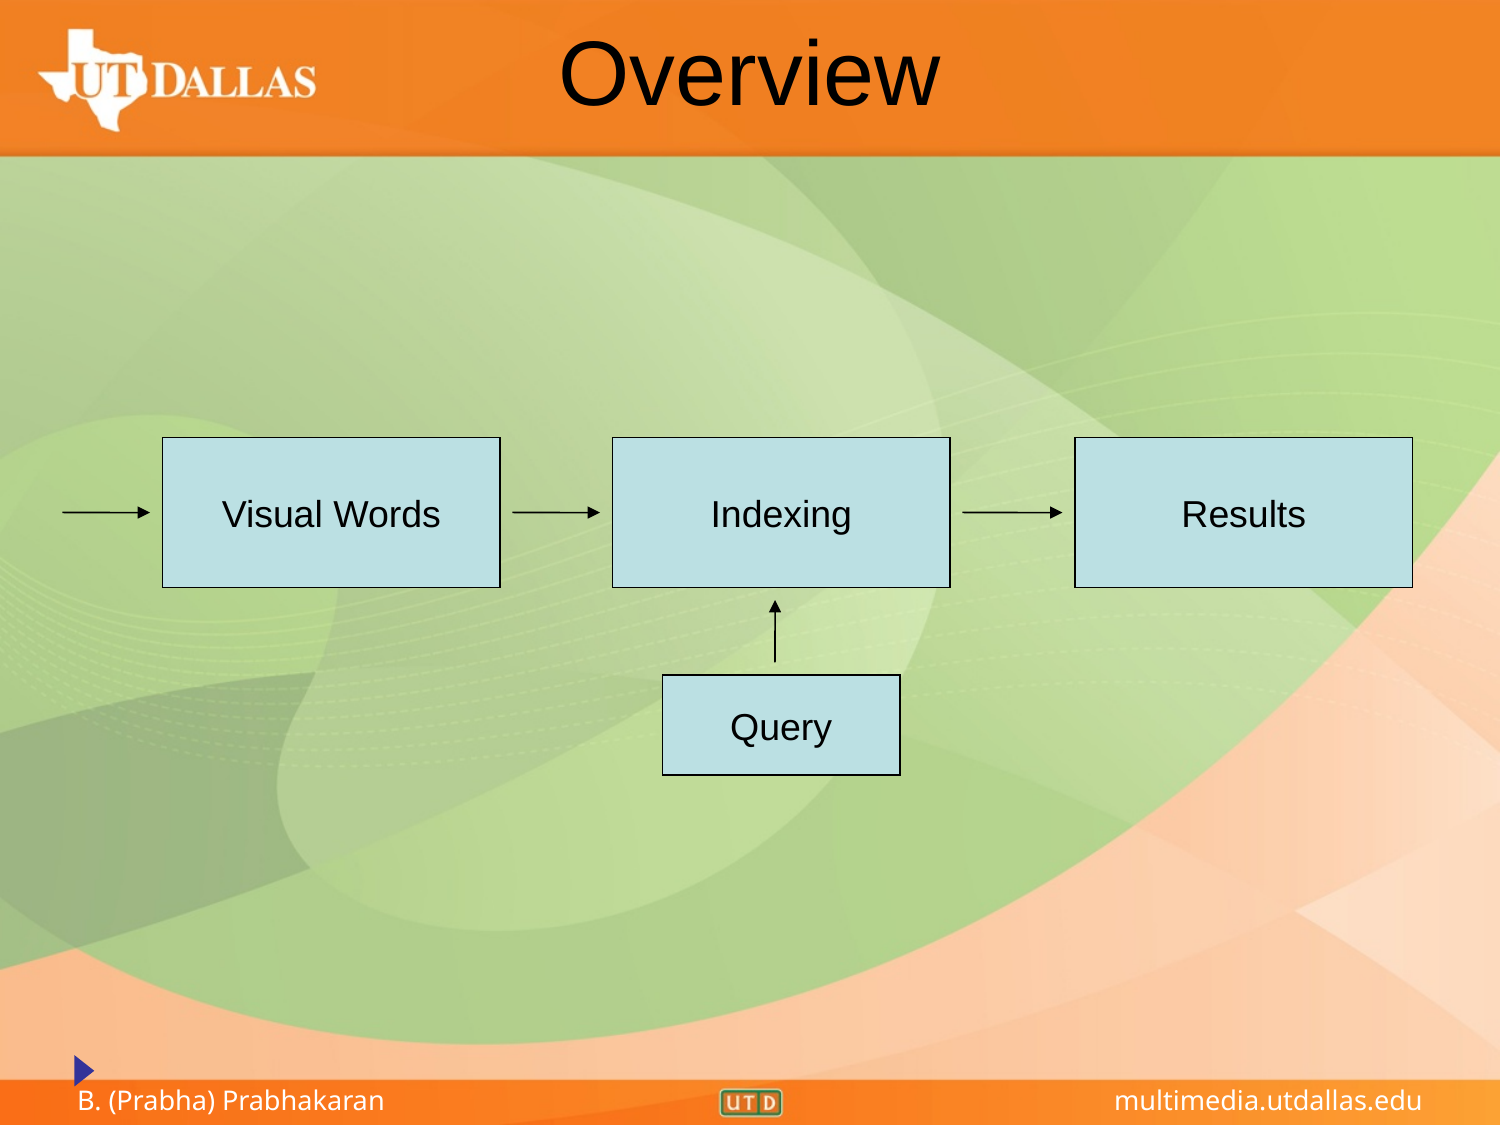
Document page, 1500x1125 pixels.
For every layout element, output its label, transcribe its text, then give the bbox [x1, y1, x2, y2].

text_box [512, 506, 601, 519]
text_box [962, 506, 1063, 519]
text_box Query [662, 675, 900, 775]
text_box Visual Words [162, 437, 500, 588]
picture [0, 0, 1500, 1125]
text_box [62, 506, 151, 519]
text_box Indexing [612, 437, 950, 588]
text_box Results [1074, 437, 1413, 588]
text_box [768, 600, 782, 663]
title Overview [112, 0, 1388, 163]
